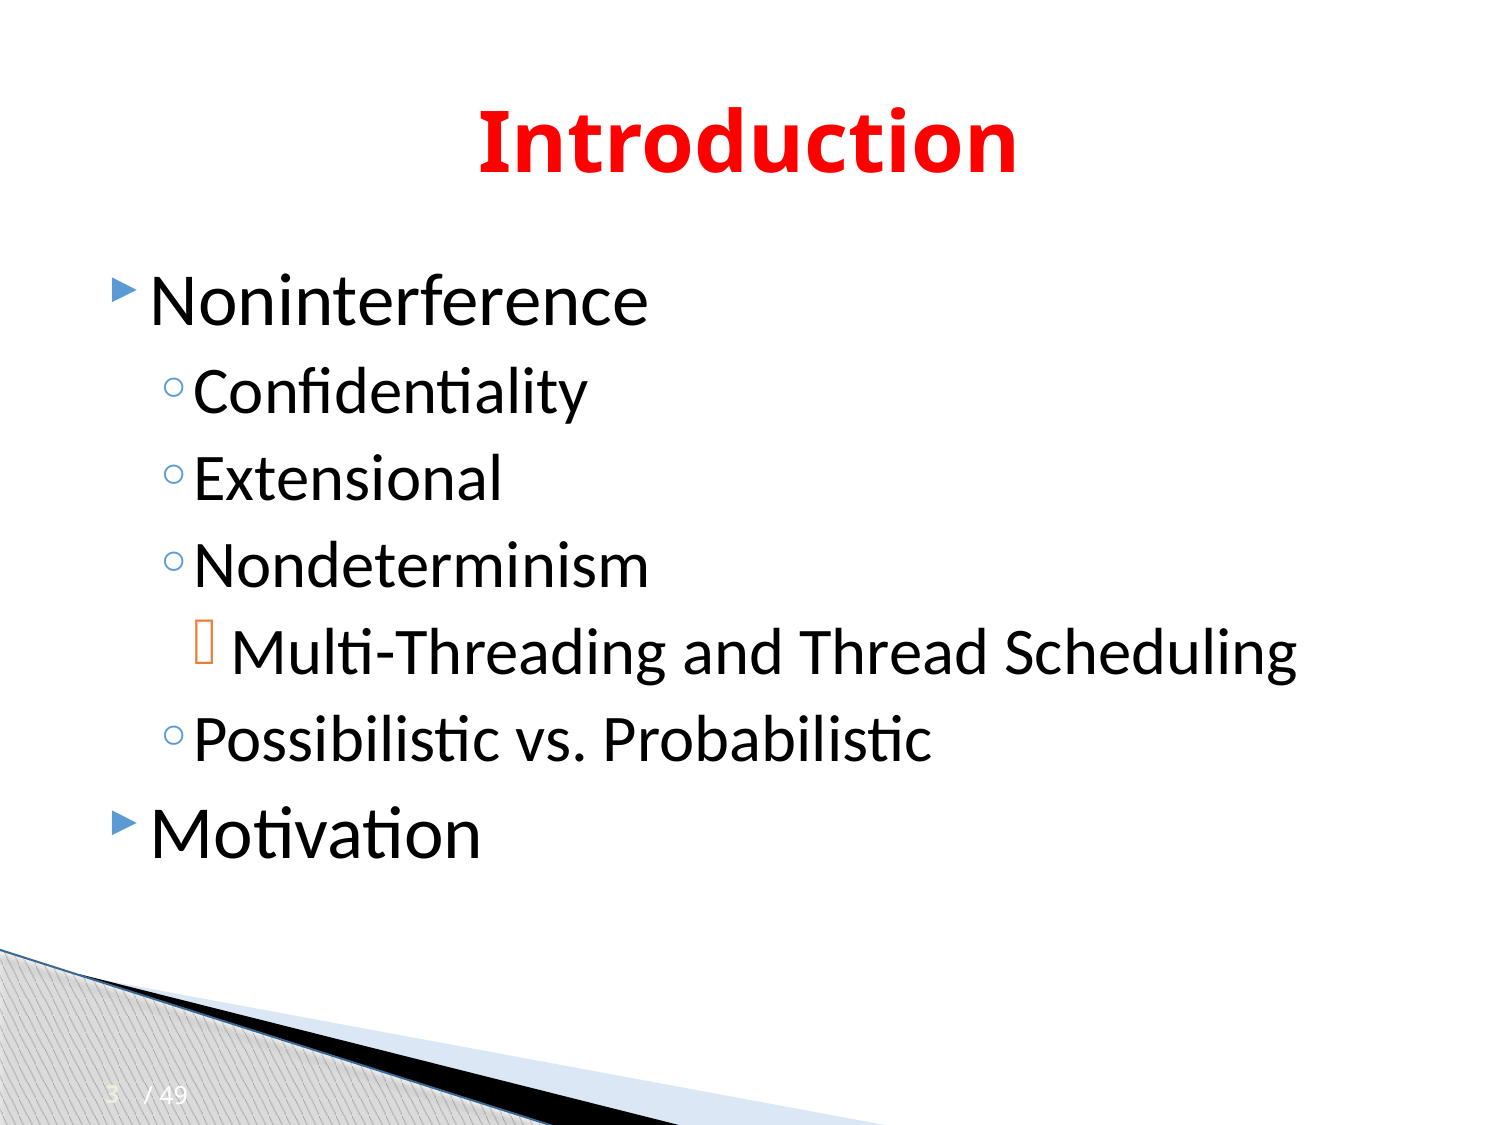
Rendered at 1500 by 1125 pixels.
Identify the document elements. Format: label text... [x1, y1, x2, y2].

title Introduction [75, 45, 1425, 233]
list Noninterference Confidentiality Extensional Nondeterminism Multi-Threading and Thread Scheduling Possibilistic vs. Probabilistic Motivation [75, 243, 1425, 986]
slide_number 3 [75, 1065, 150, 1125]
